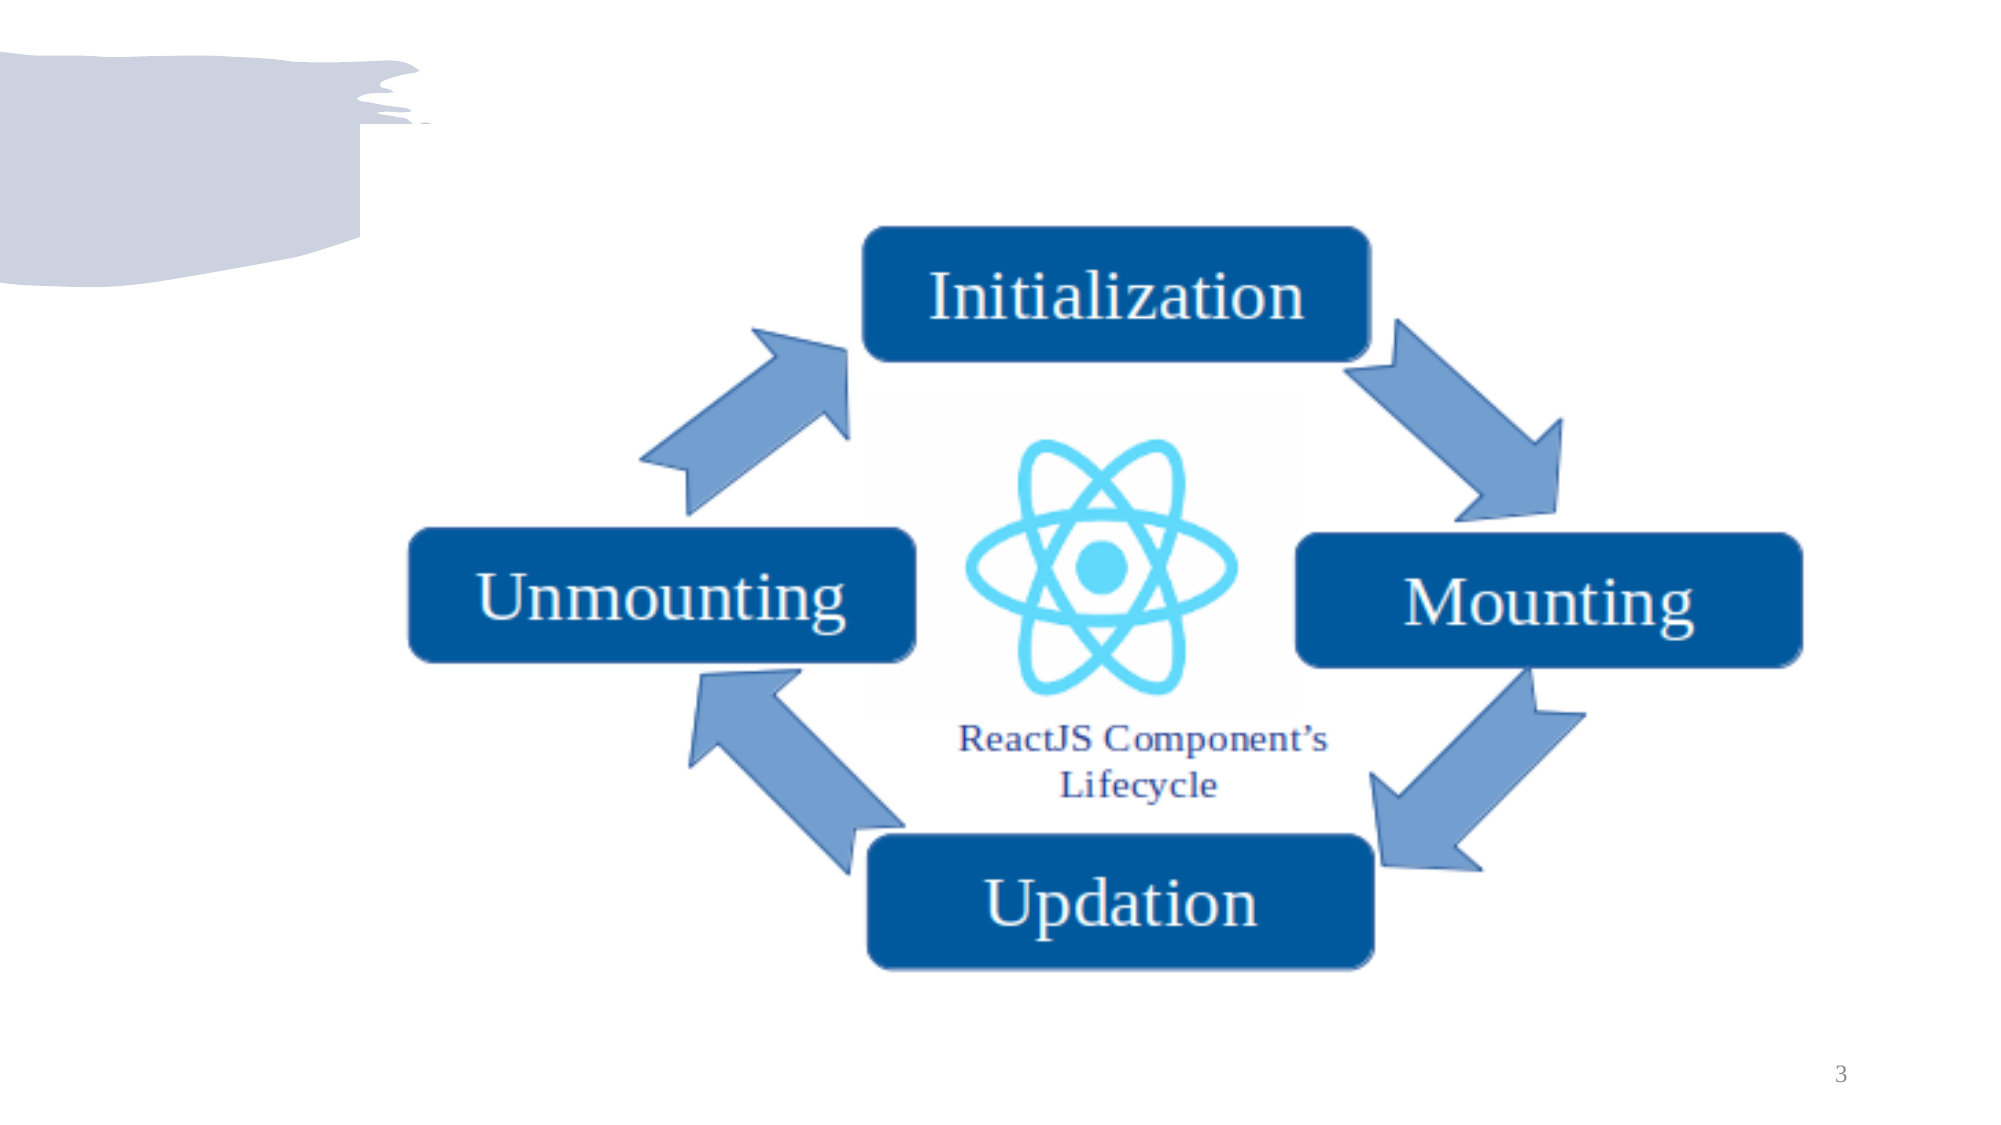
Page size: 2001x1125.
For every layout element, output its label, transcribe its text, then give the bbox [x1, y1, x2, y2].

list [359, 124, 1848, 1027]
slide_number 3 [1412, 1042, 1863, 1103]
